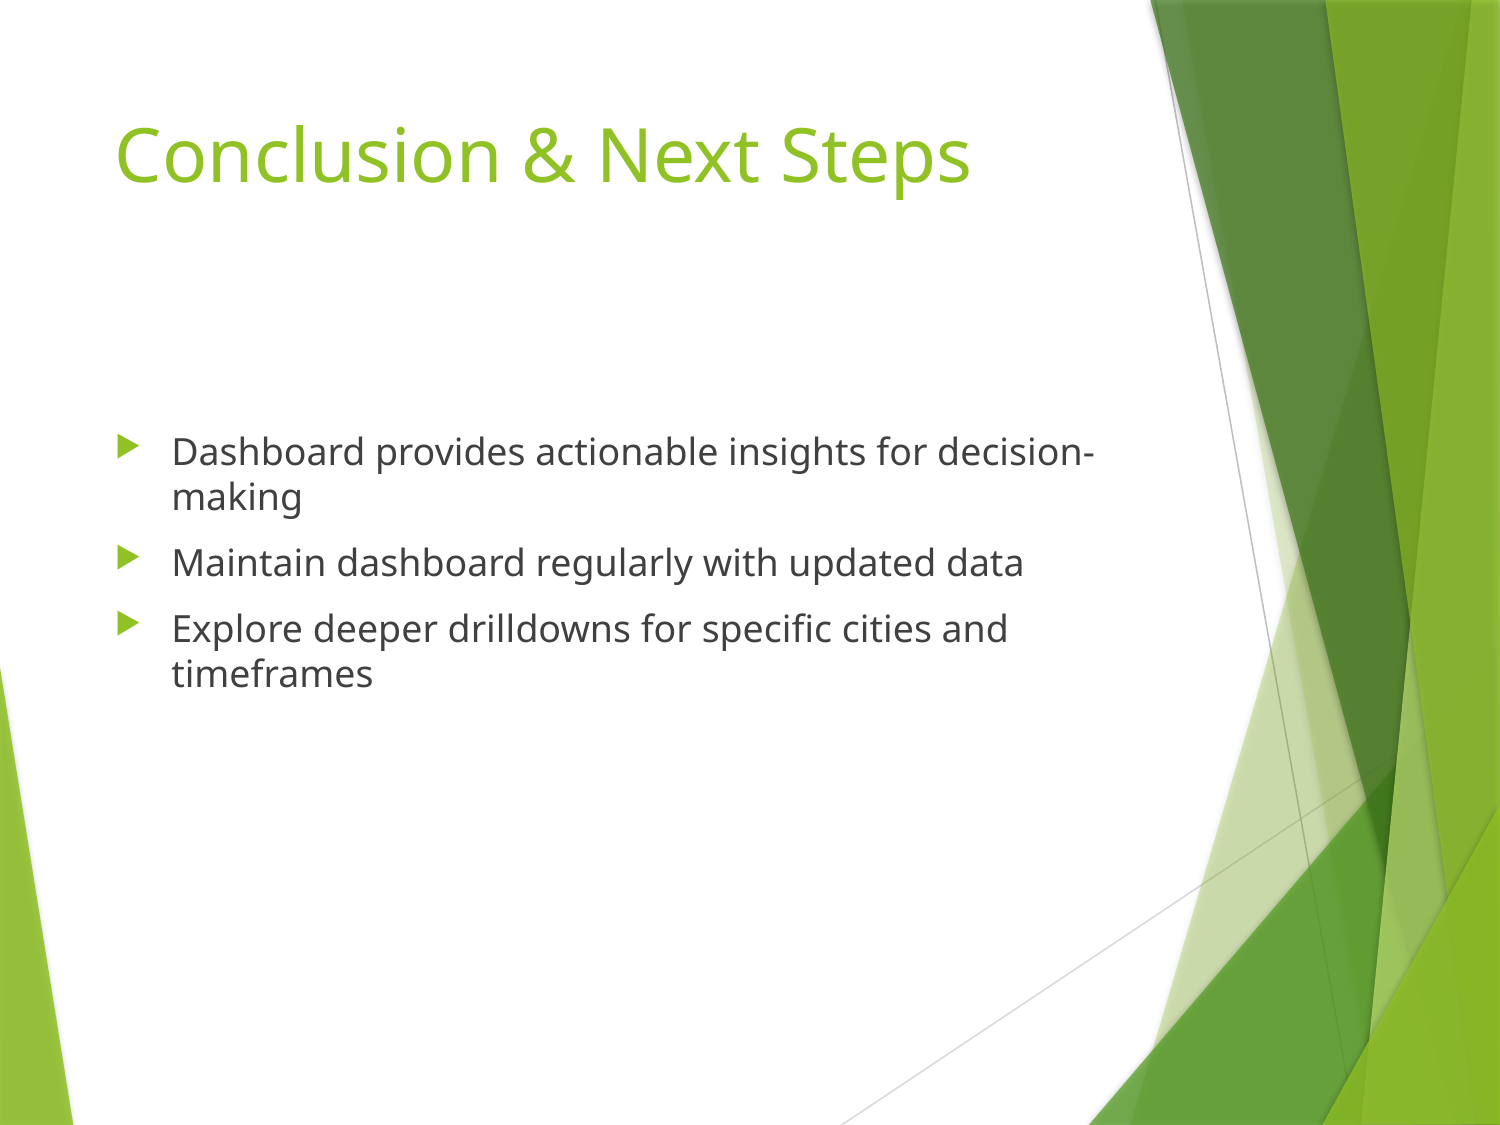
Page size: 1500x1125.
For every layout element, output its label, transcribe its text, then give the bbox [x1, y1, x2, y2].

title Conclusion & Next Steps [99, 99, 1142, 317]
list Dashboard provides actionable insights for decision-making Maintain dashboard regularly with updated data Explore deeper drilldowns for specific cities and timeframes [99, 354, 1142, 992]
